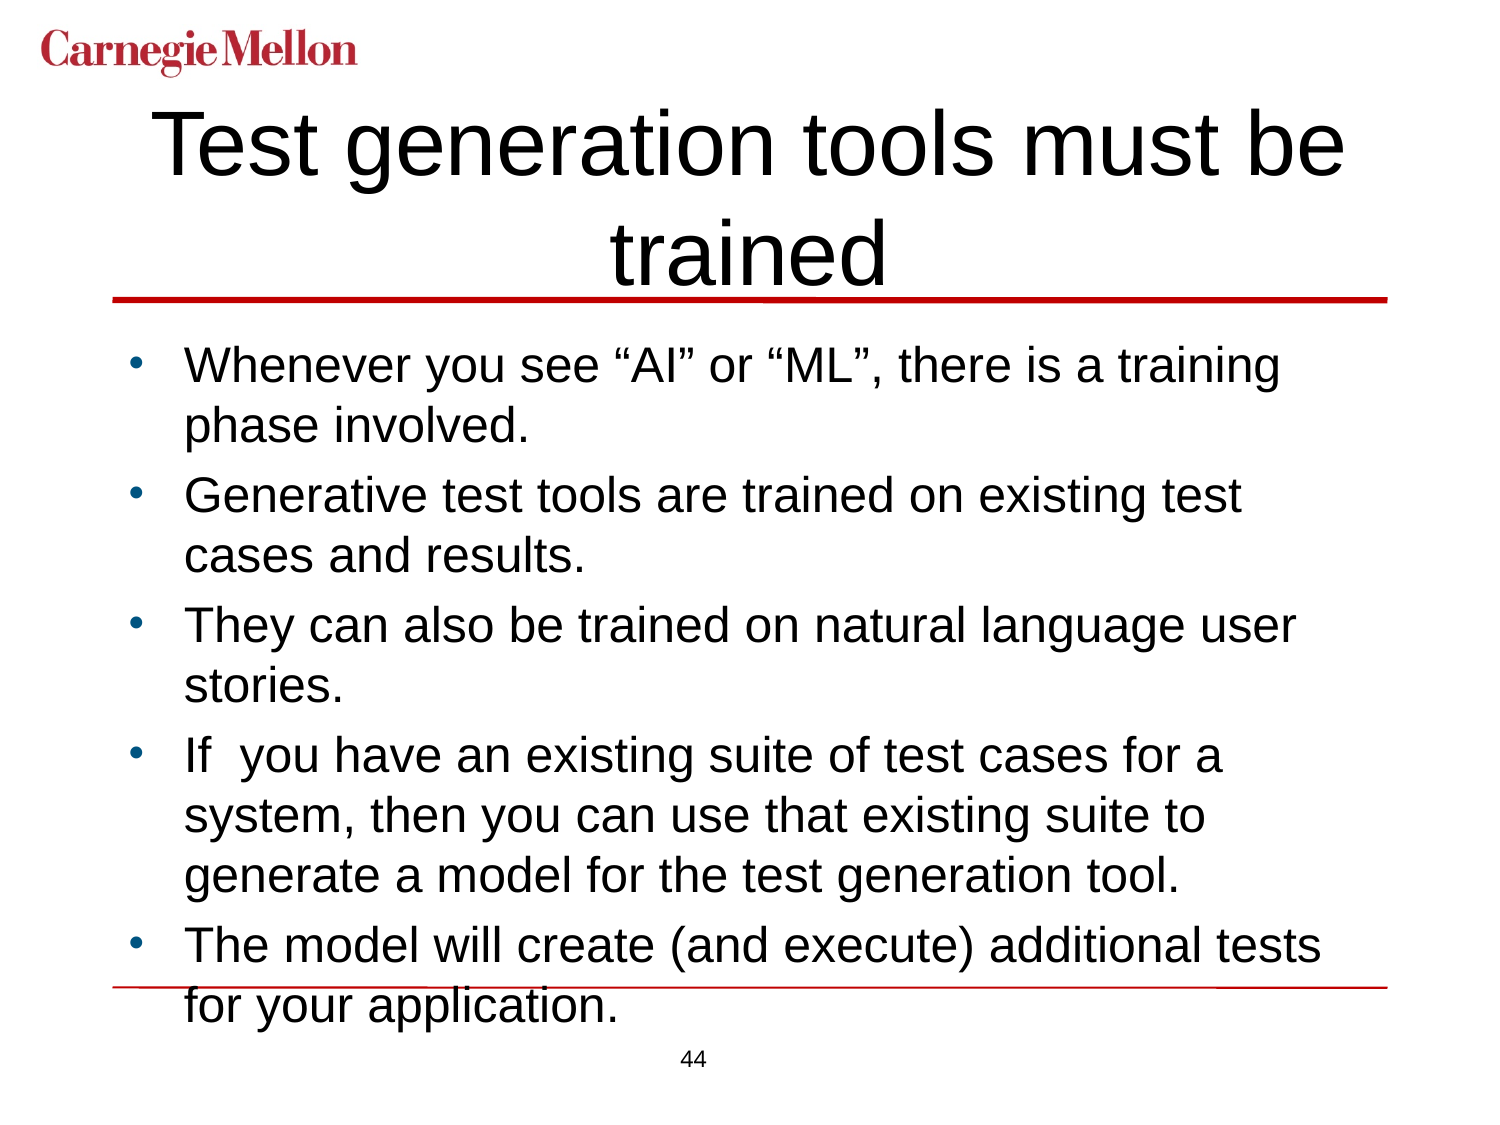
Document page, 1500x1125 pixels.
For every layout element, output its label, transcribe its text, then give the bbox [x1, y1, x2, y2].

title Test generation tools must be trained [112, 99, 1388, 288]
picture [37, 24, 361, 79]
list Whenever you see “AI” or “ML”, there is a training phase involved. Generative test tools are trained on existing test cases and results. They can also be trained on natural language user stories. If you have an existing suite of test cases for a system, then you can use that existing suite to generate a model for the test generation tool. The model will create (and execute) additional tests for your application. [112, 324, 1388, 988]
